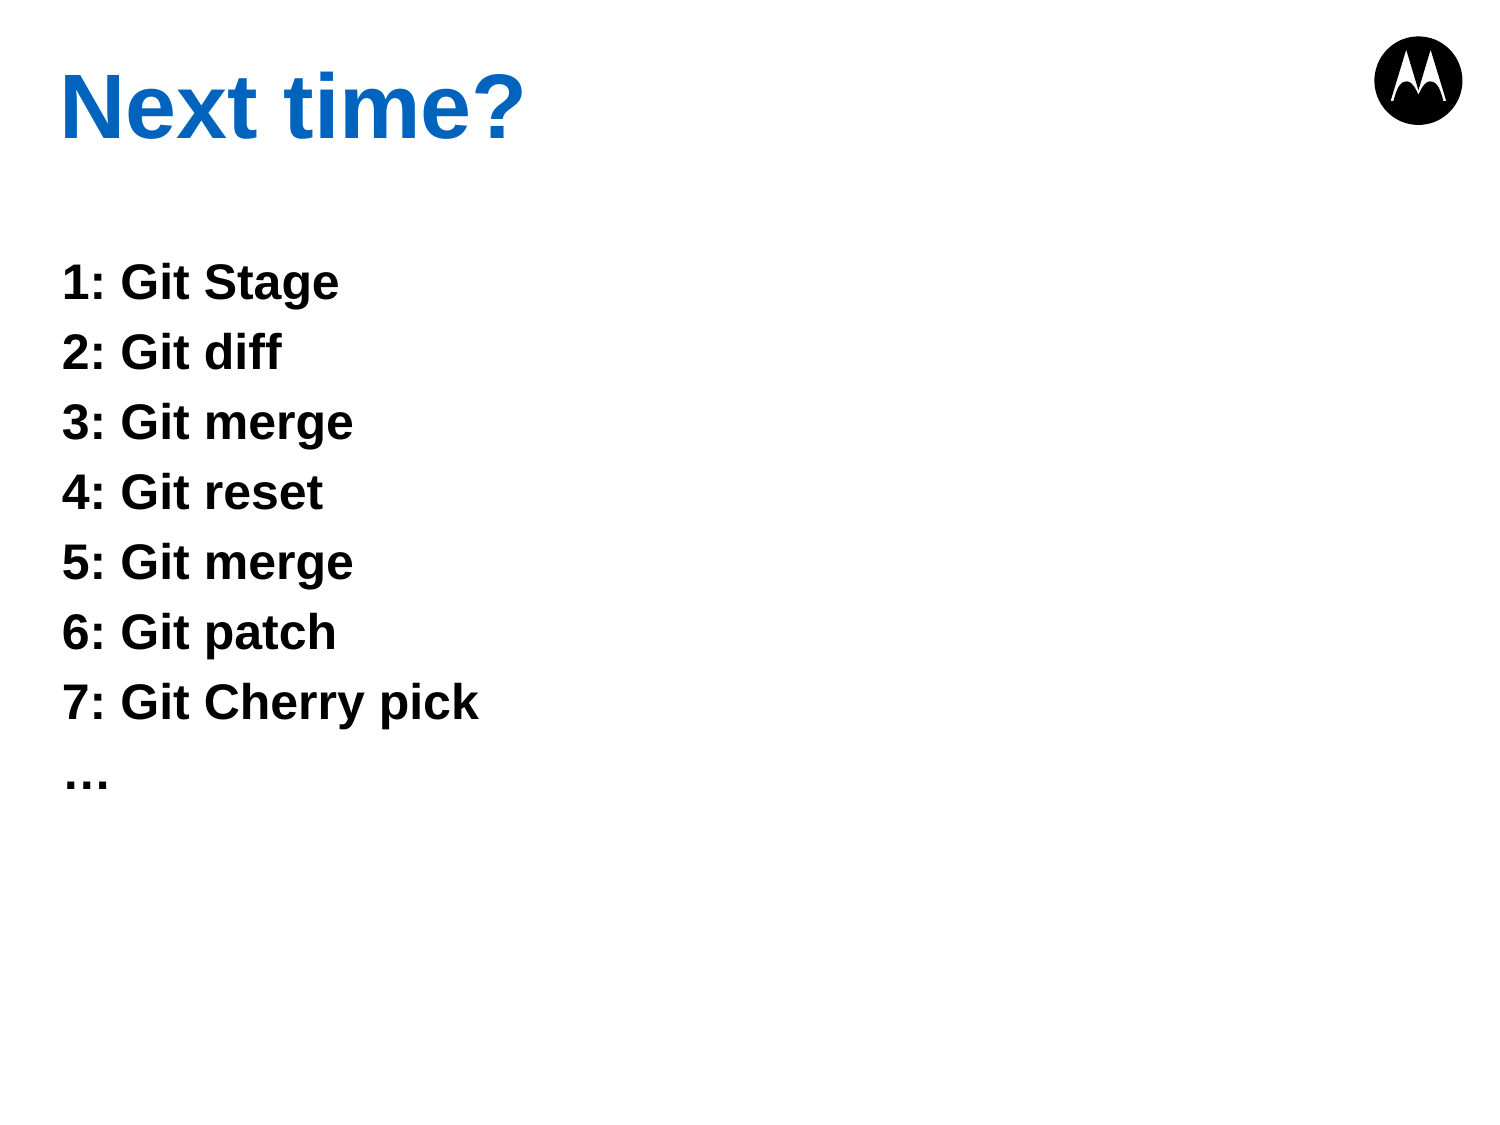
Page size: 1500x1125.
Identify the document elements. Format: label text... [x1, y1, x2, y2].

title Next time? [44, 18, 1233, 207]
list 1: Git Stage 2: Git diff 3: Git merge 4: Git reset 5: Git merge 6: Git patch 7: Git Cherry pick … [46, 241, 1445, 985]
